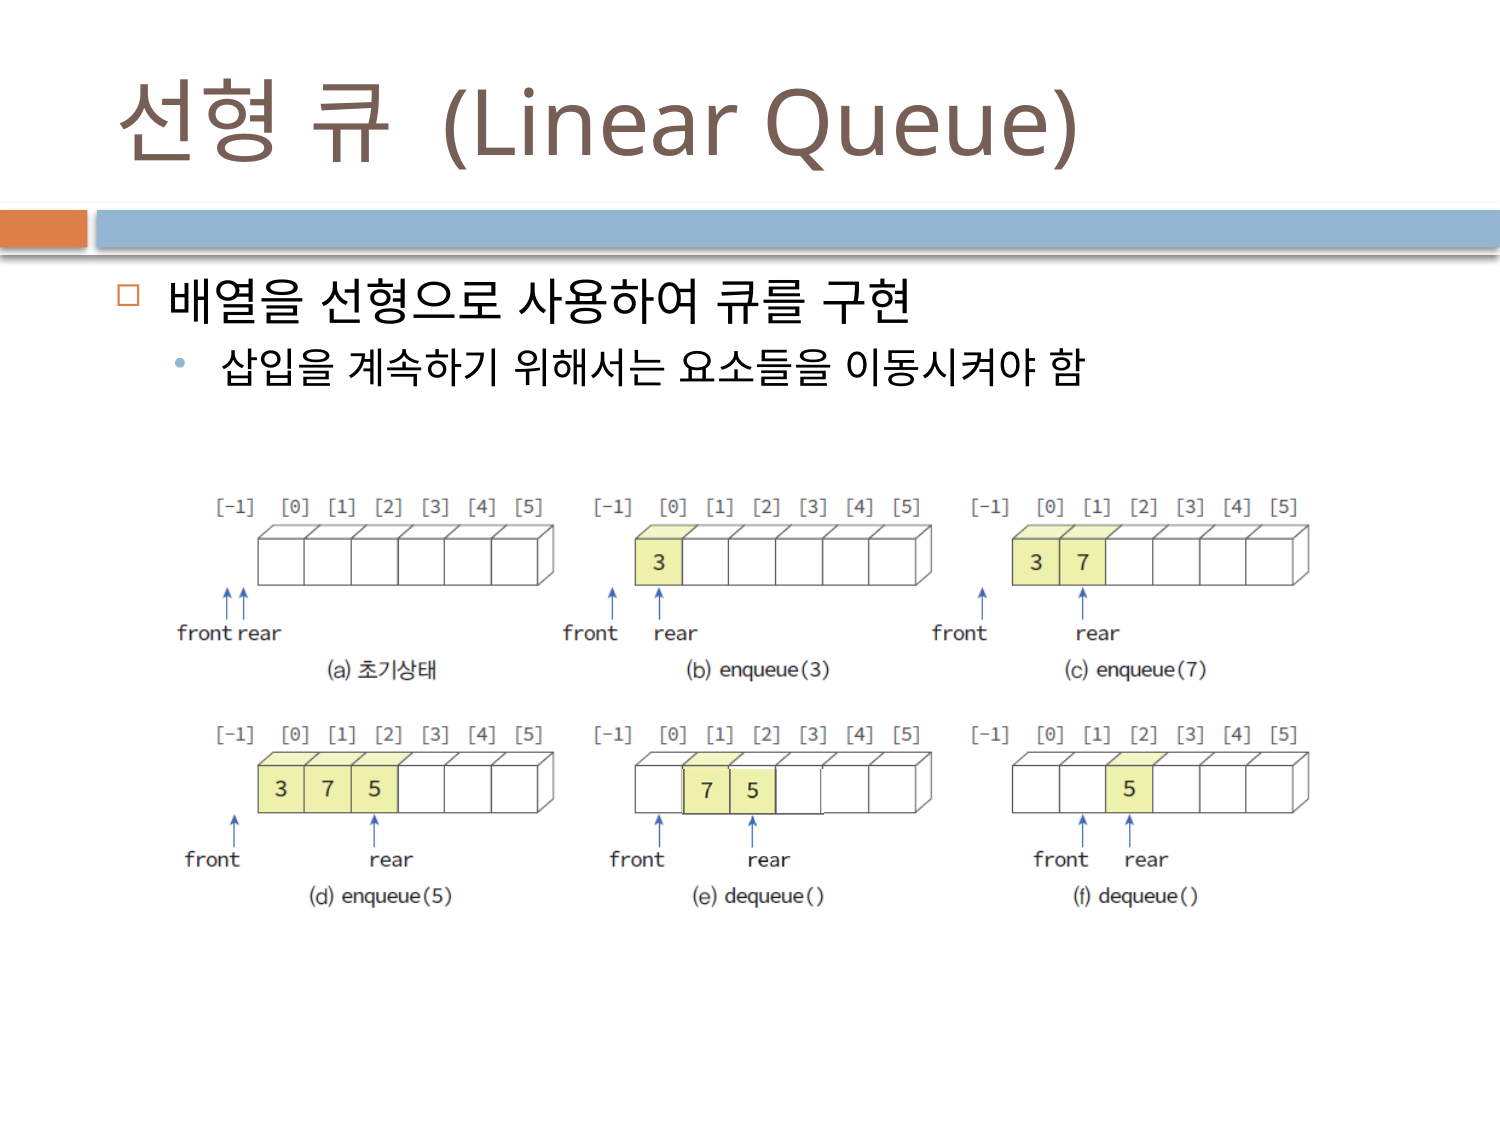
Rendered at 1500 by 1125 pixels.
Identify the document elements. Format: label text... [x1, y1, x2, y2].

title 선형 큐 (Linear Queue) [100, 37, 1438, 200]
list 배열을 선형으로 사용하여 큐를 구현 삽입을 계속하기 위해서는 요소들을 이동시켜야 함 [100, 262, 1438, 1000]
picture [144, 466, 1337, 920]
